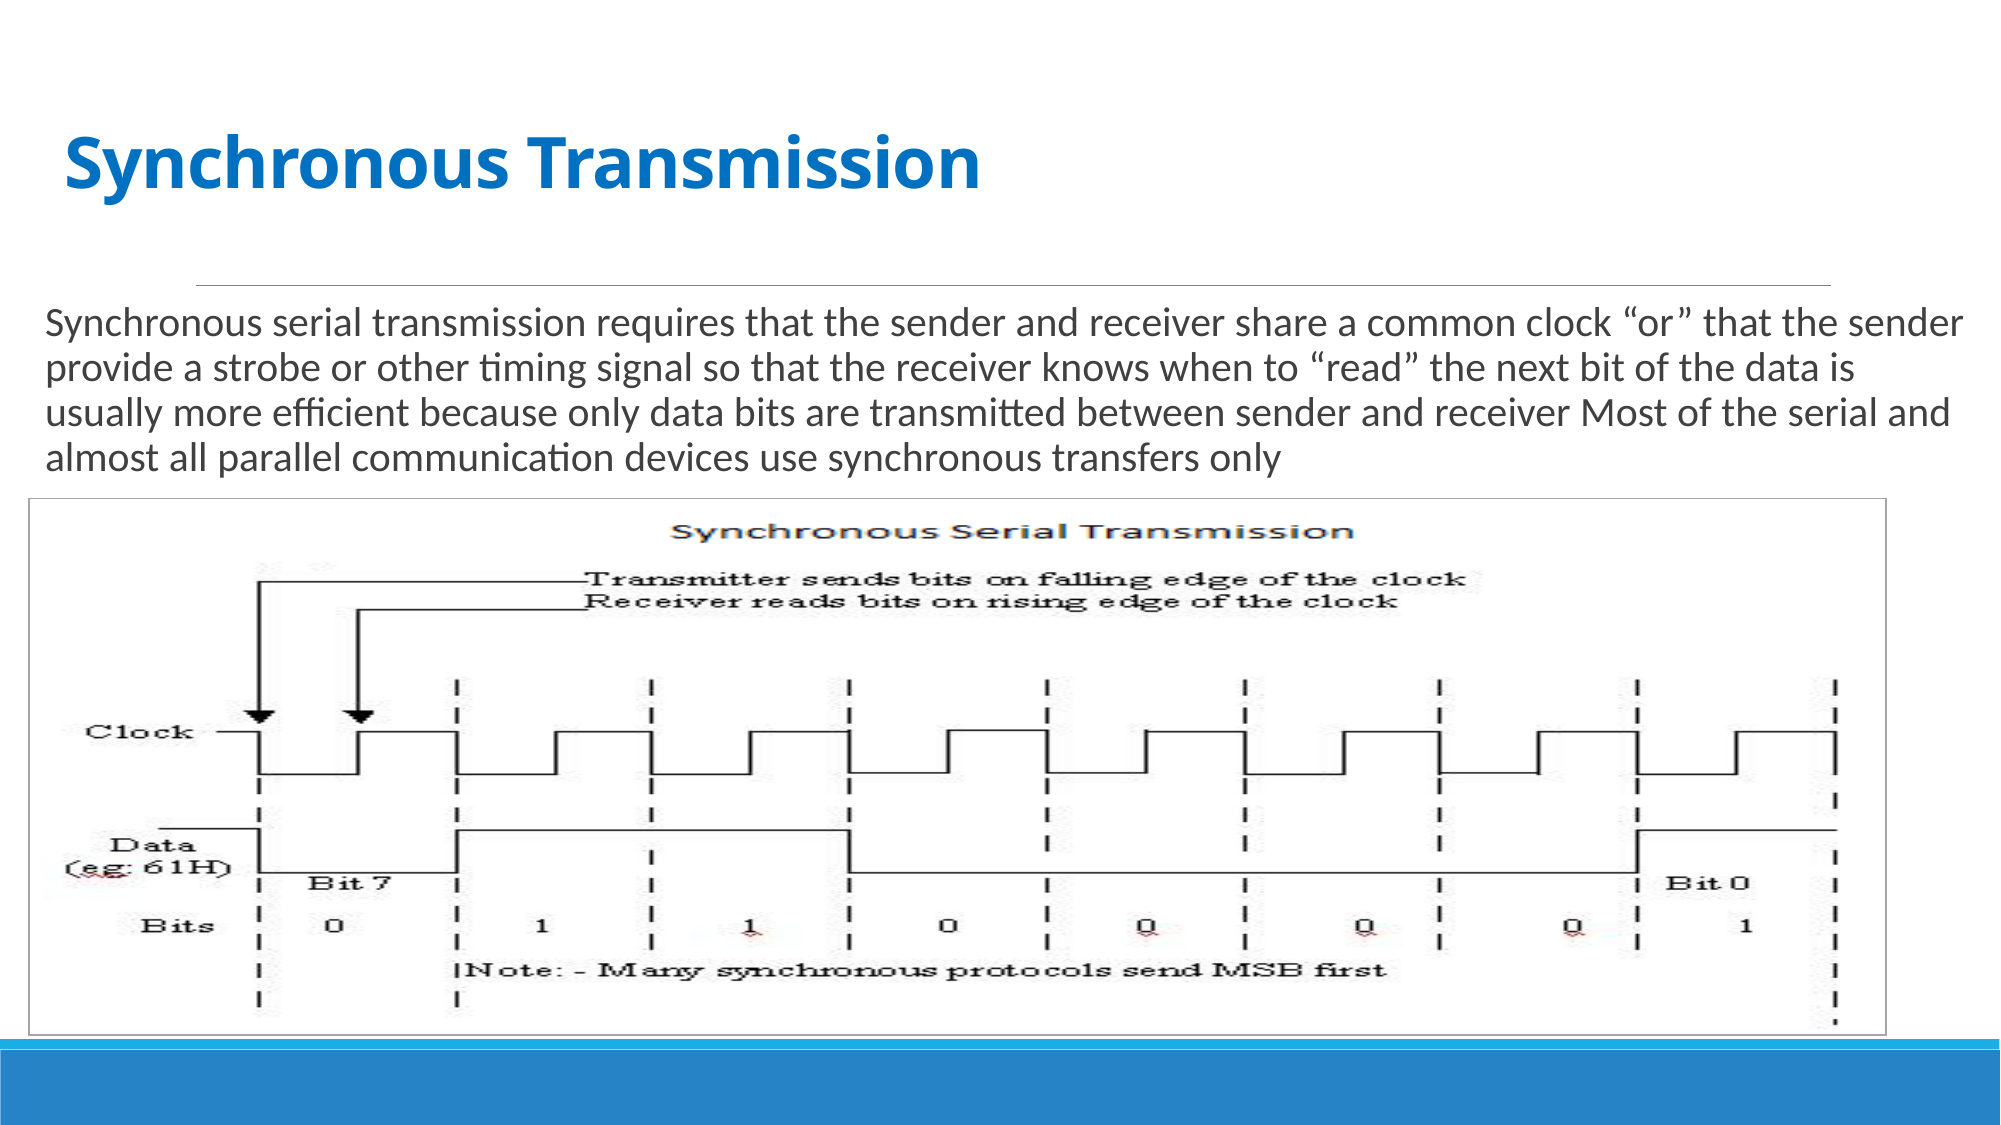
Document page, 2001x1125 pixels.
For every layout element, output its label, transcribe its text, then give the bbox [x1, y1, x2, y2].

list Synchronous serial transmission requires that the sender and receiver share a common clock “or” that the sender provide a strobe or other timing signal so that the receiver knows when to “read” the next bit of the data is usually more efficient because only data bits are transmitted between sender and receiver Most of the serial and almost all parallel communication devices use synchronous transfers only [30, 293, 1980, 628]
title Synchronous Transmission [49, 90, 1121, 211]
picture [29, 498, 1886, 1035]
